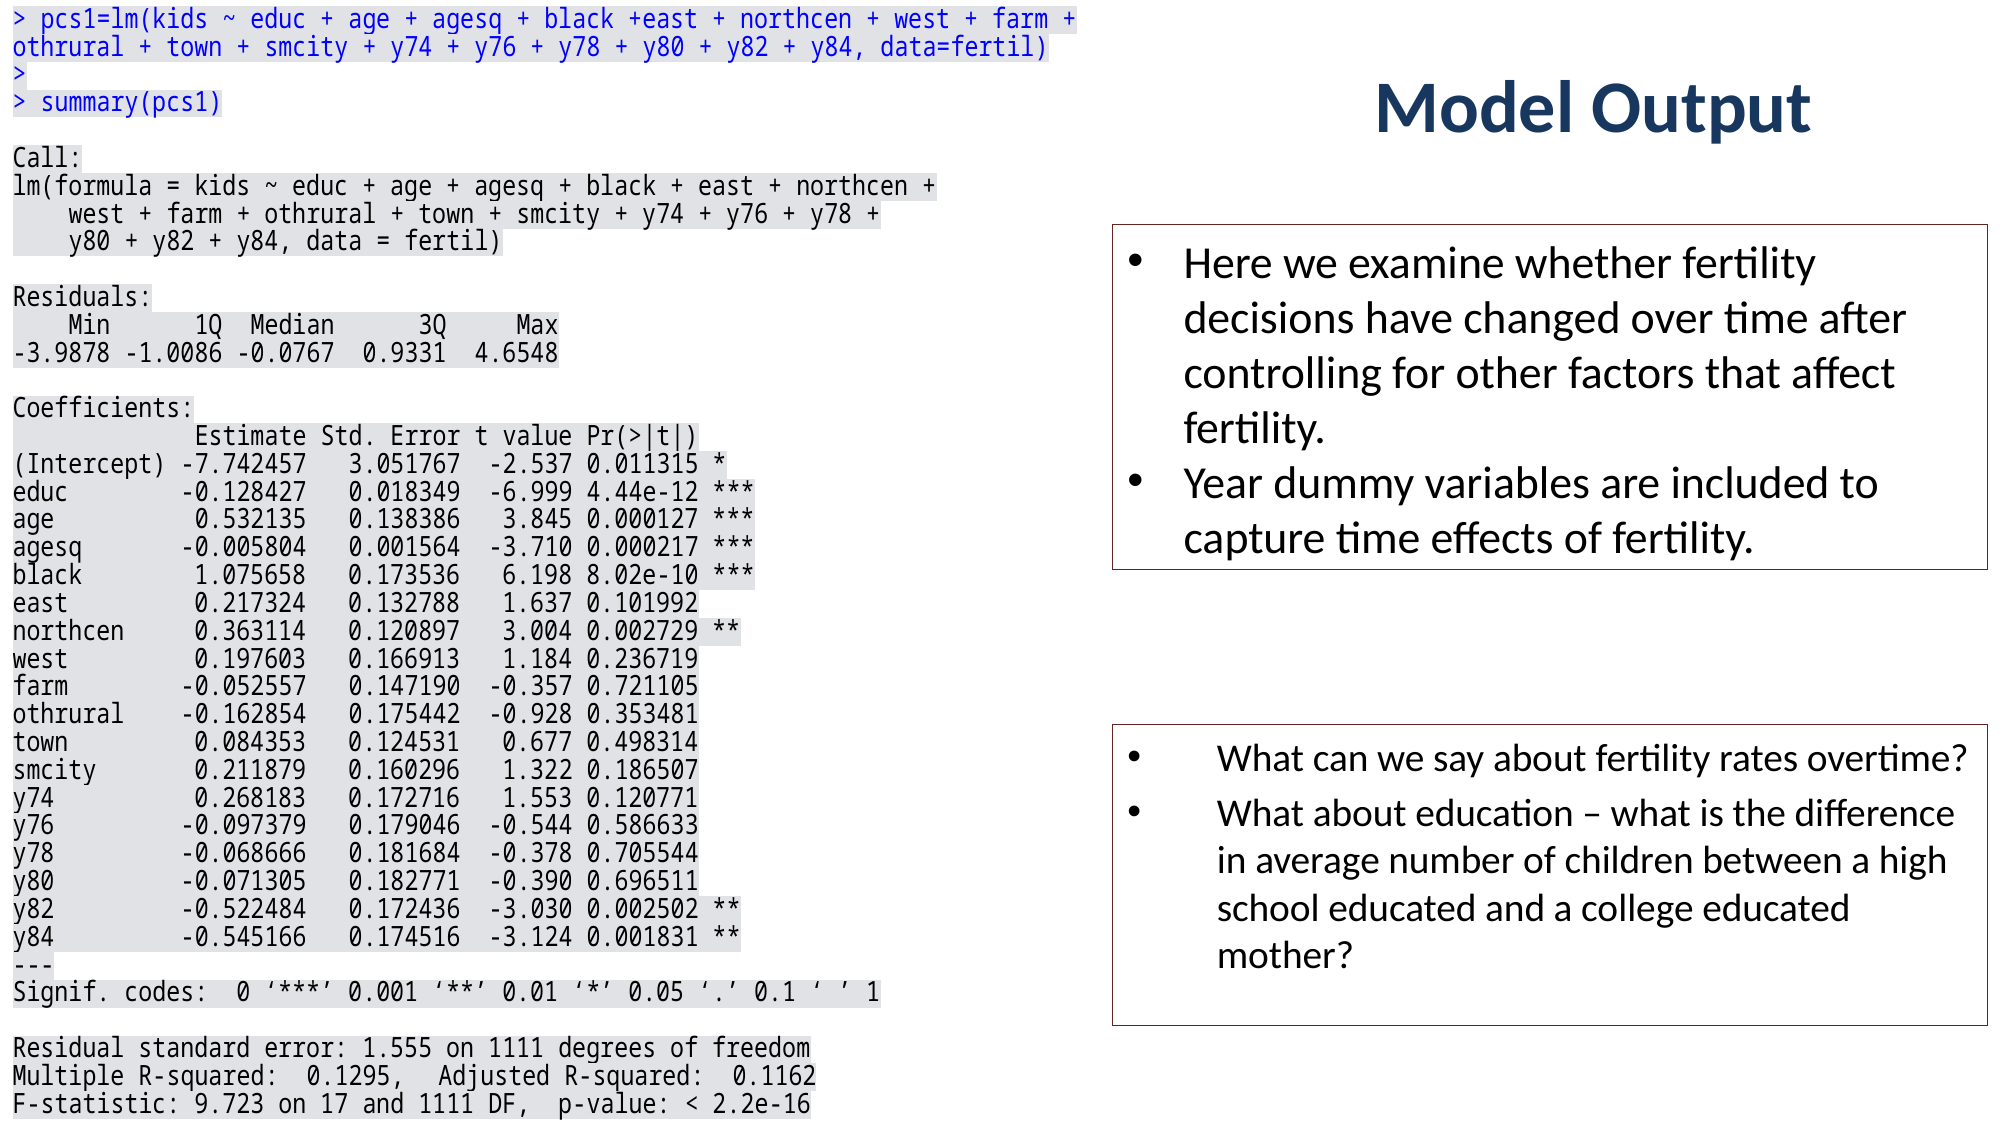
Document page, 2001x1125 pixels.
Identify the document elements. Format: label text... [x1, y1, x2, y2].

text_box Model Output [1112, 49, 2000, 155]
picture [12, 6, 1101, 1122]
text_box What can we say about fertility rates overtime? What about education – what is the difference in average number of children between a high school educated and a college educated mother? [1112, 724, 1988, 1026]
text_box Here we examine whether fertility decisions have changed over time after controlling for other factors that affect fertility. Year dummy variables are included to capture time effects of fertility. [1112, 224, 1988, 570]
